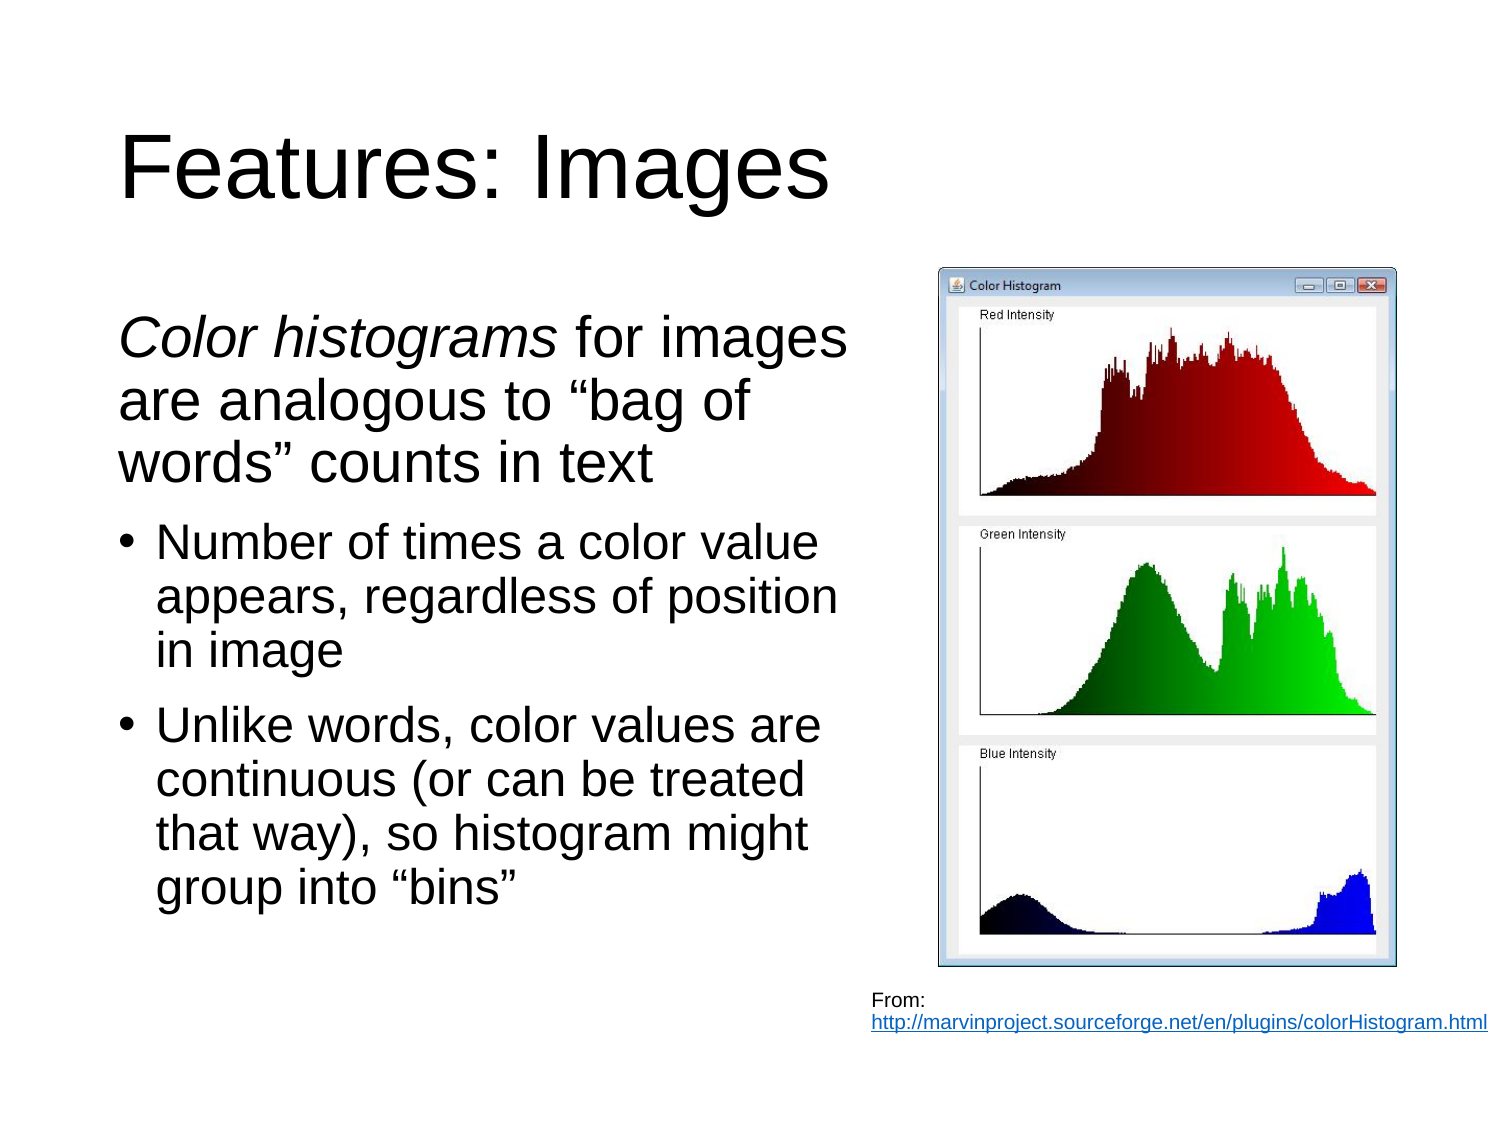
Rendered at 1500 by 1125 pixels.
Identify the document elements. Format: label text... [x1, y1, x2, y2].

title Features: Images [103, 59, 1397, 278]
picture [938, 267, 1397, 967]
text_box From: http://marvinproject.sourceforge.net/en/plugins/colorHistogram.html [856, 981, 1500, 1039]
list Color histograms for images are analogous to “bag of words” counts in text Number of times a color value appears, regardless of position in image Unlike words, color values are continuous (or can be treated that way), so histogram might group into “bins” [103, 299, 872, 1041]
